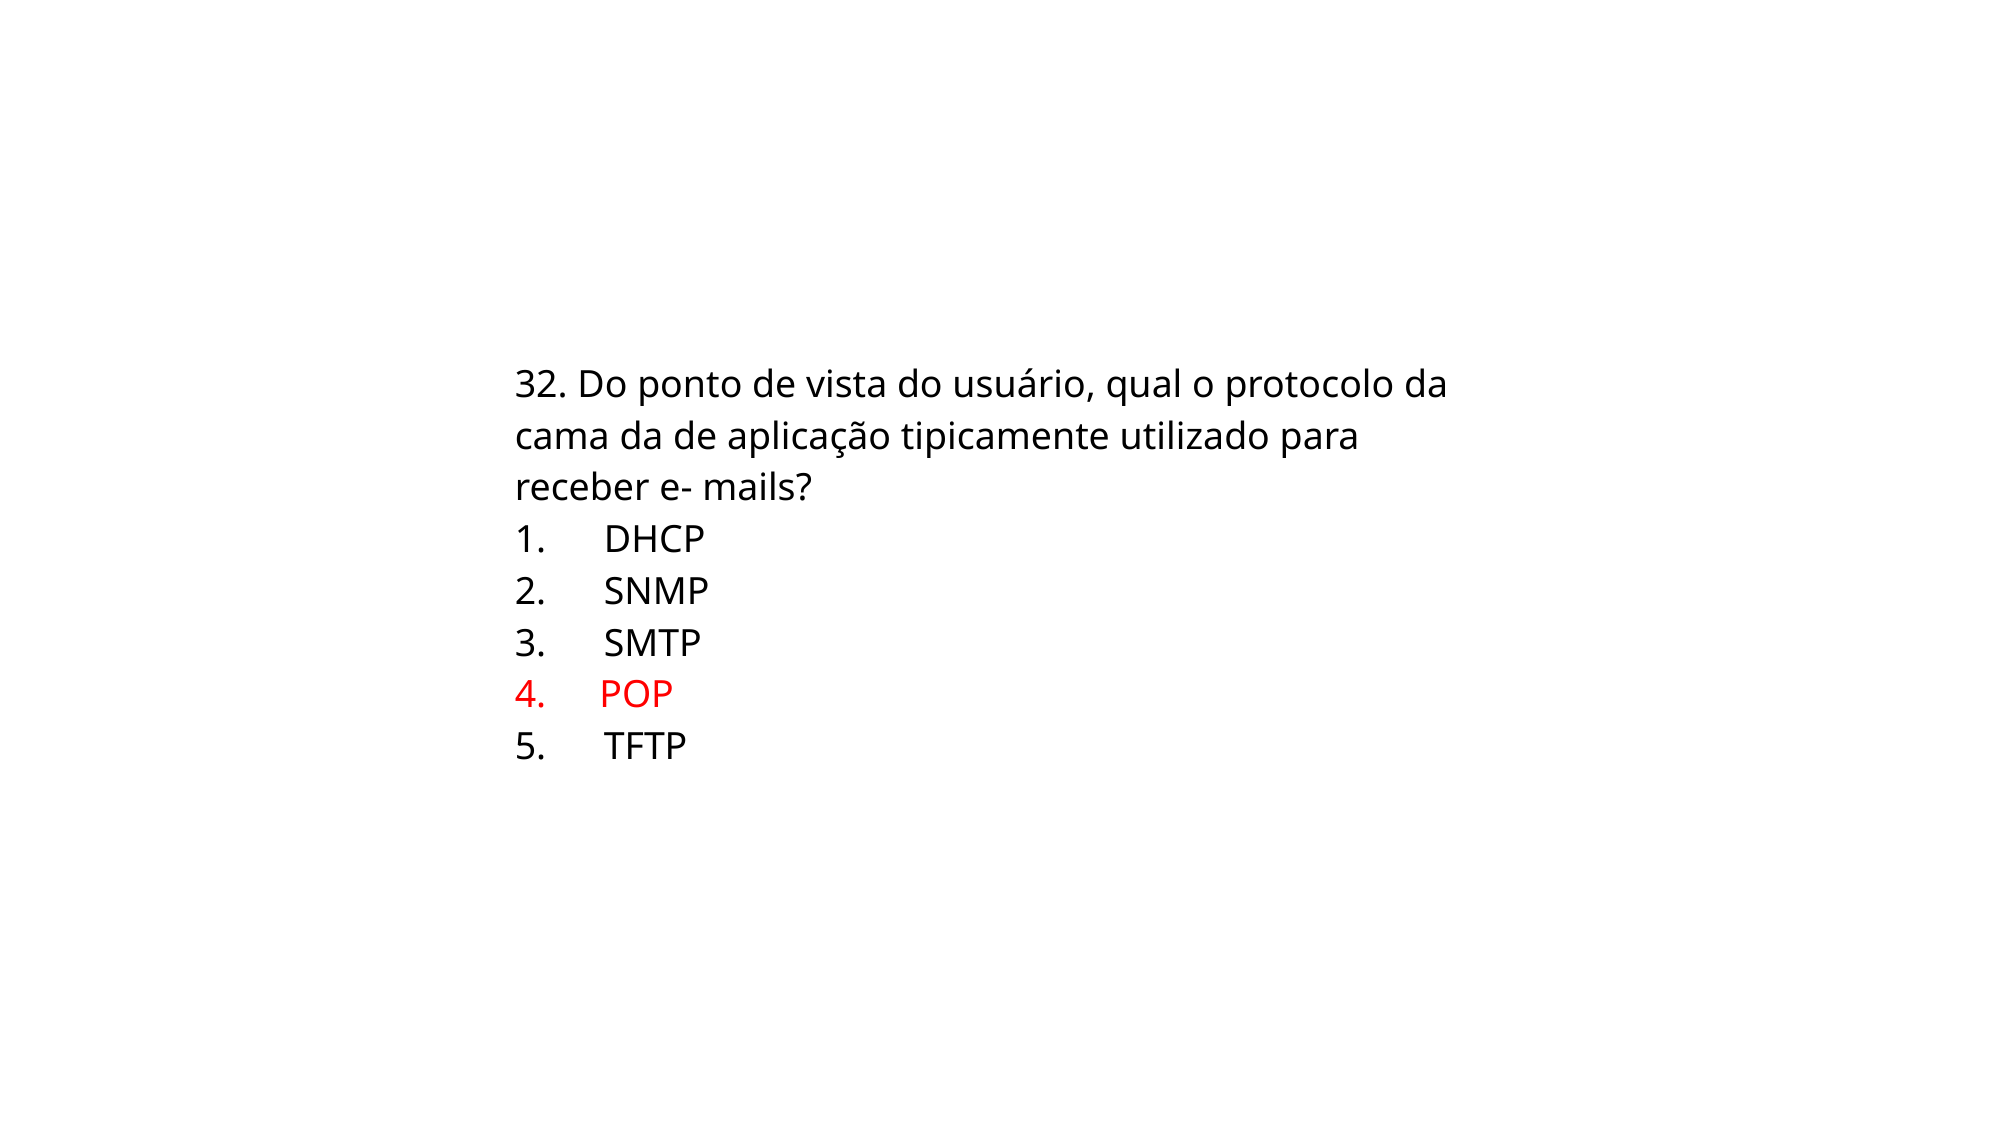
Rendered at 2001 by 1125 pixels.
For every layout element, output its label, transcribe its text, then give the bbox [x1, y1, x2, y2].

text_box 32. Do ponto de vista do usuário, qual o protocolo da cama da de aplicação tipicamente utilizado para receber e- mails? 1. DHCP 2. SNMP 3. SMTP 4. POP 5. TFTP [500, 345, 1500, 775]
